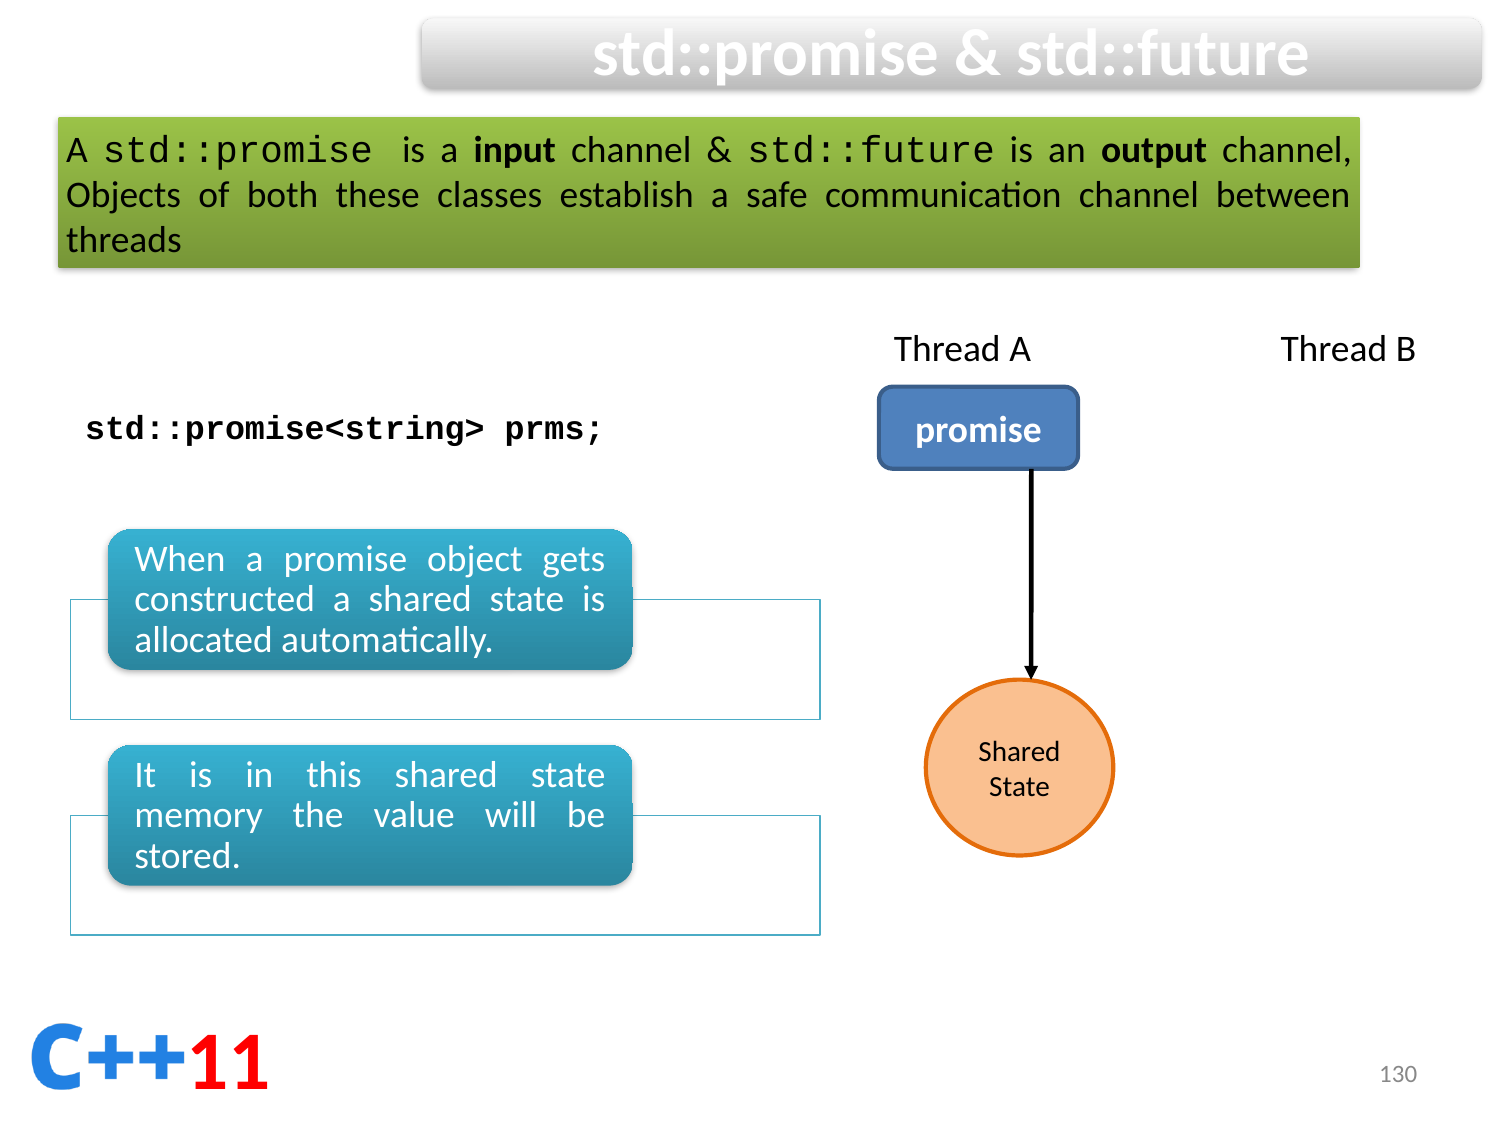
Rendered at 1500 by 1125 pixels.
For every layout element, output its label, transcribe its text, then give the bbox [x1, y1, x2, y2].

slide_number 130 [1369, 1051, 1426, 1094]
picture [2, 980, 215, 1125]
text_box 11 [219, 999, 280, 1114]
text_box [58, 0, 1482, 936]
